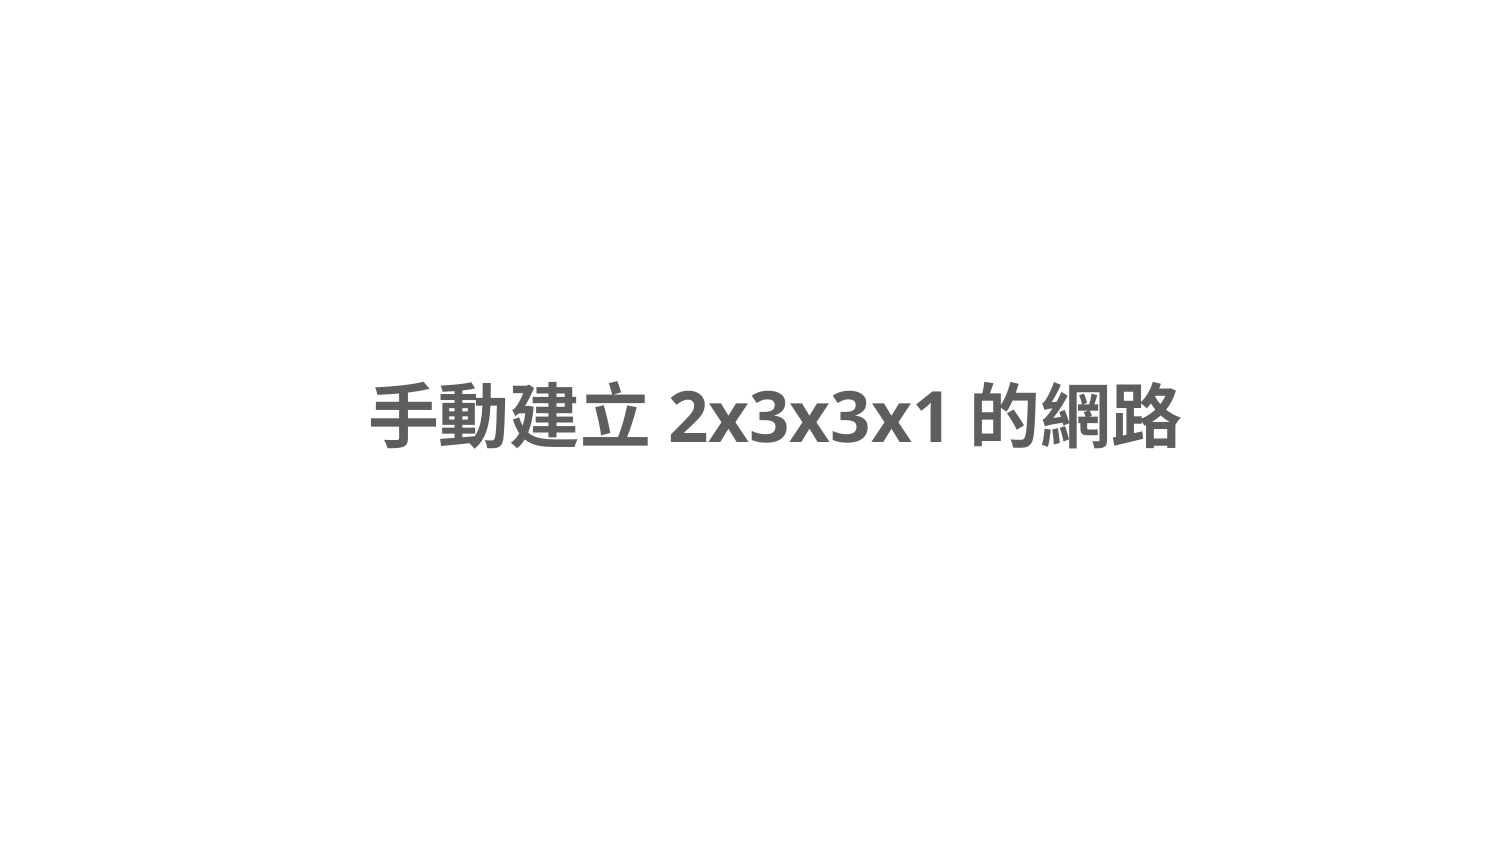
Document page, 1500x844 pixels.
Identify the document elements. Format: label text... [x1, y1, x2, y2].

text_box 手動建立2x3x3x1的網路 [103, 106, 1448, 461]
